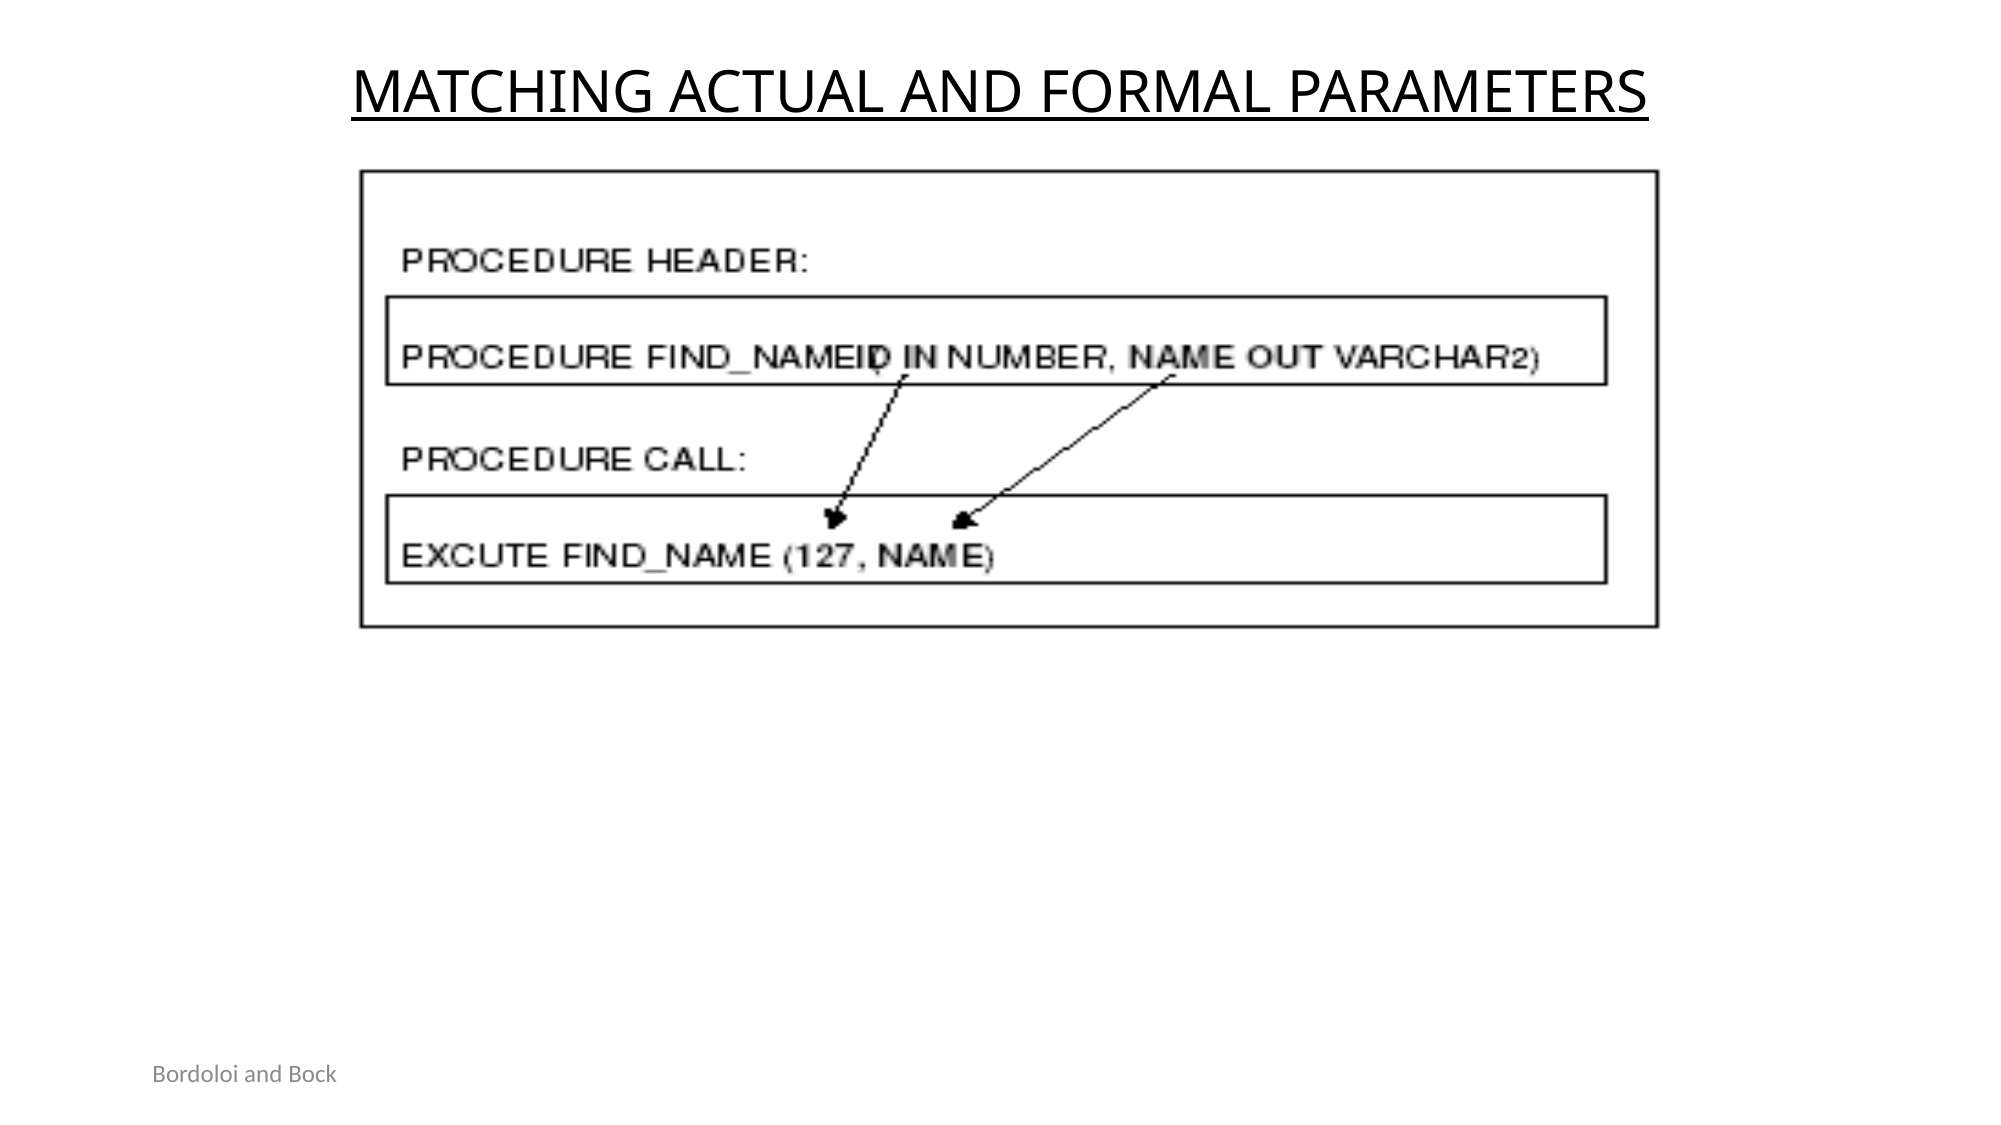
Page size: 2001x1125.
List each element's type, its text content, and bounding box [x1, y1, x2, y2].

slide_number Bordoloi and Bock [137, 1042, 588, 1103]
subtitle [349, 162, 1676, 638]
title MATCHING ACTUAL AND FORMAL PARAMETERS [249, 24, 1750, 163]
